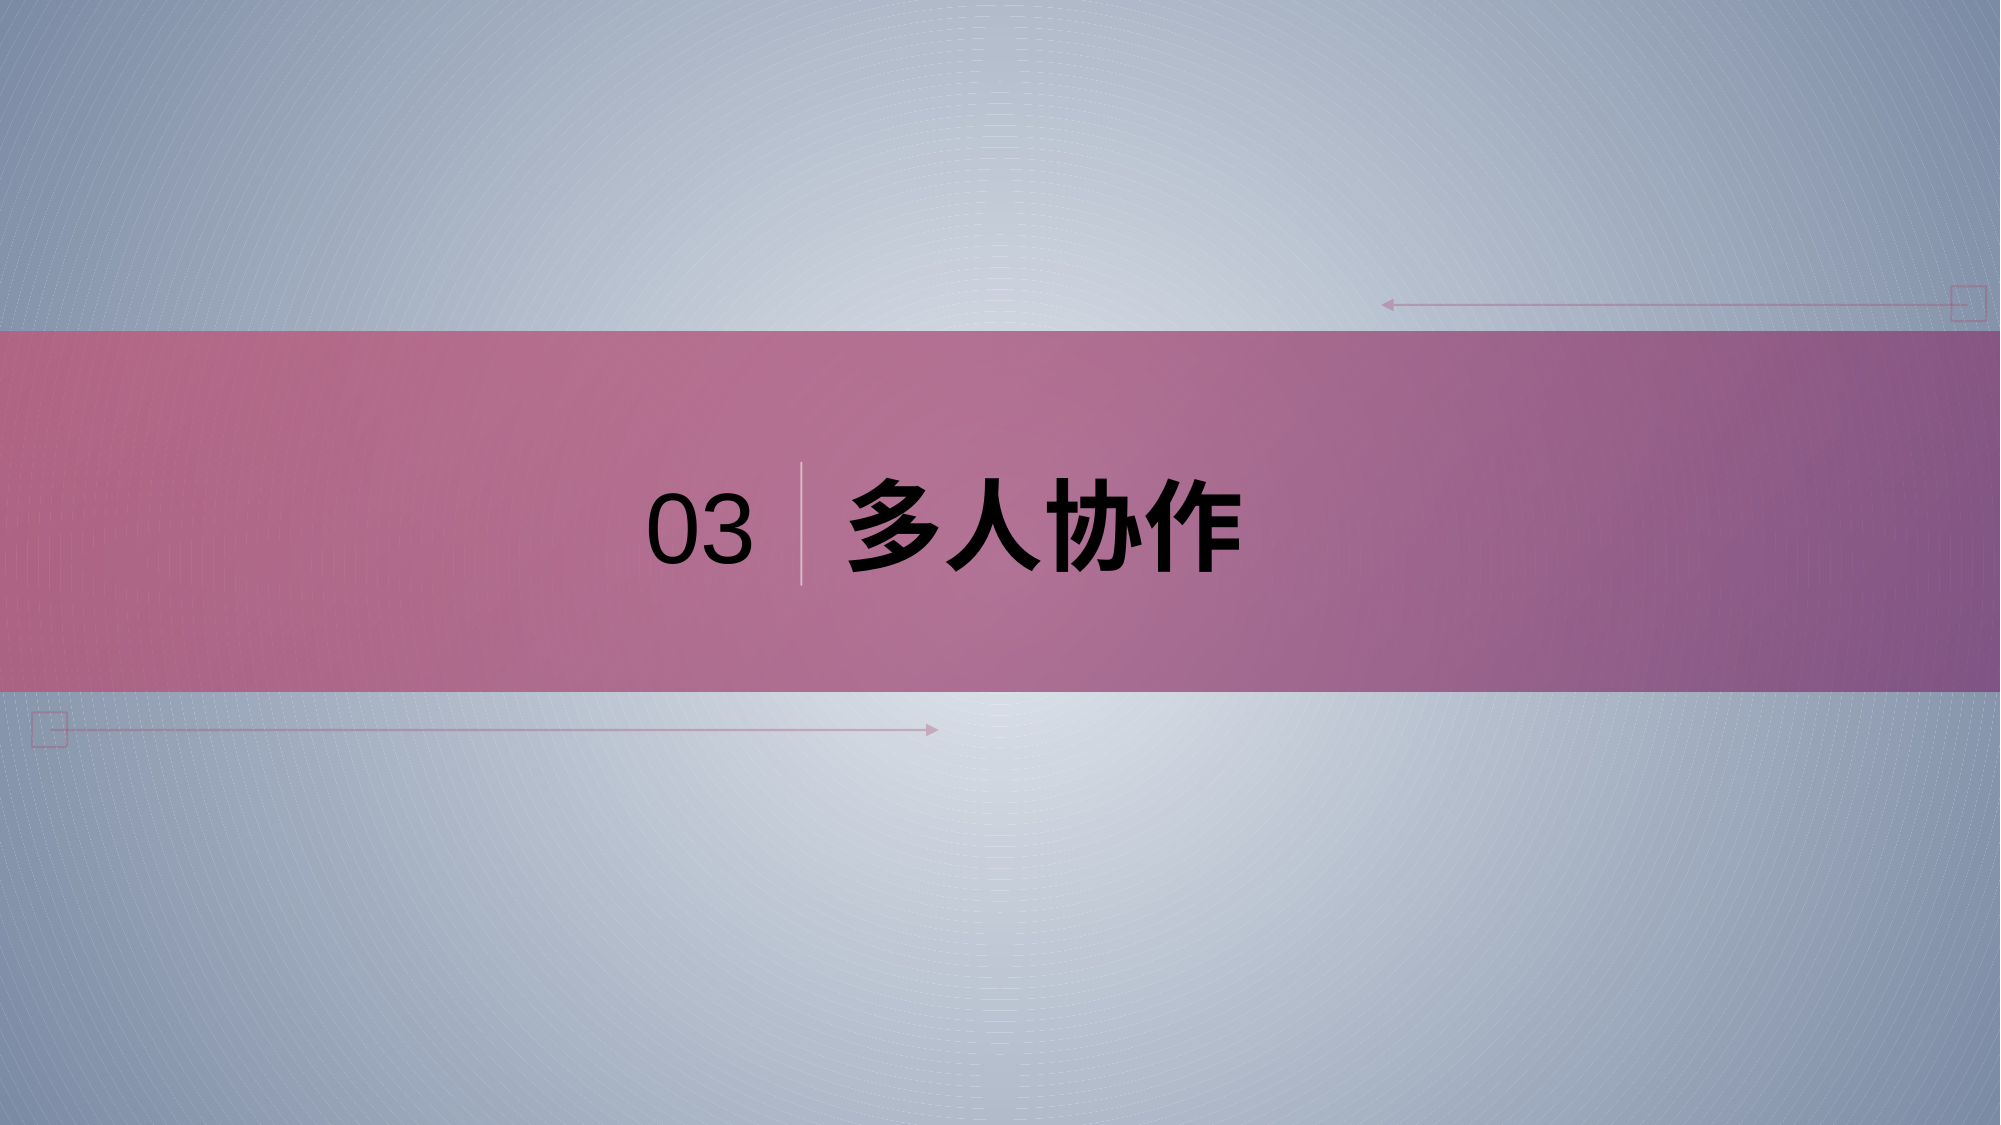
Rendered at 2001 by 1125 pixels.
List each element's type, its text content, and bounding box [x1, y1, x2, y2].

text_box 03 [588, 456, 814, 591]
text_box 多人协作 [828, 456, 1357, 591]
